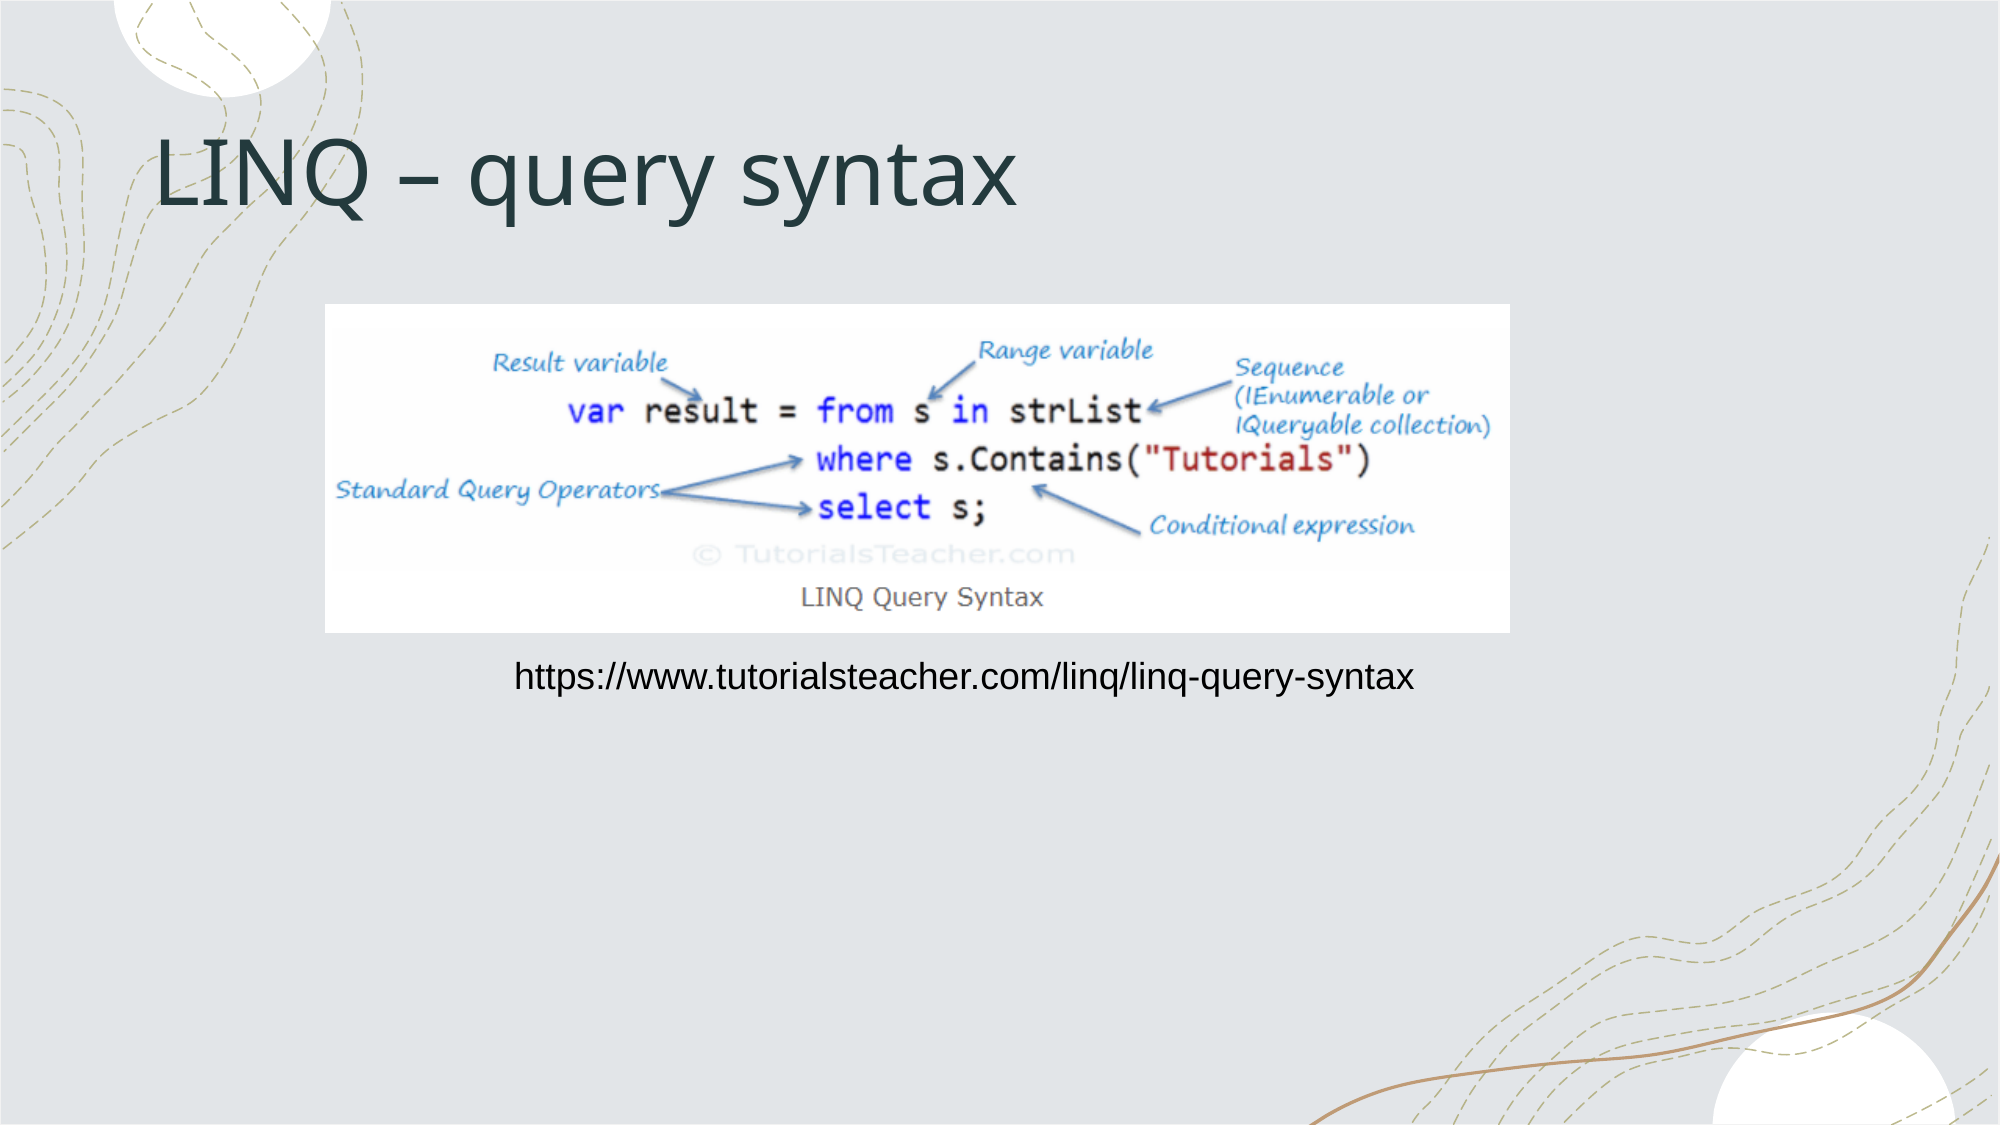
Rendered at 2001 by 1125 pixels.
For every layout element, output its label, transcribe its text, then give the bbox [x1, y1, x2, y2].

text_box https://www.tutorialsteacher.com/linq/linq-query-syntax [499, 644, 1501, 705]
title LINQ – query syntax [137, 59, 1863, 278]
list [325, 304, 1510, 633]
